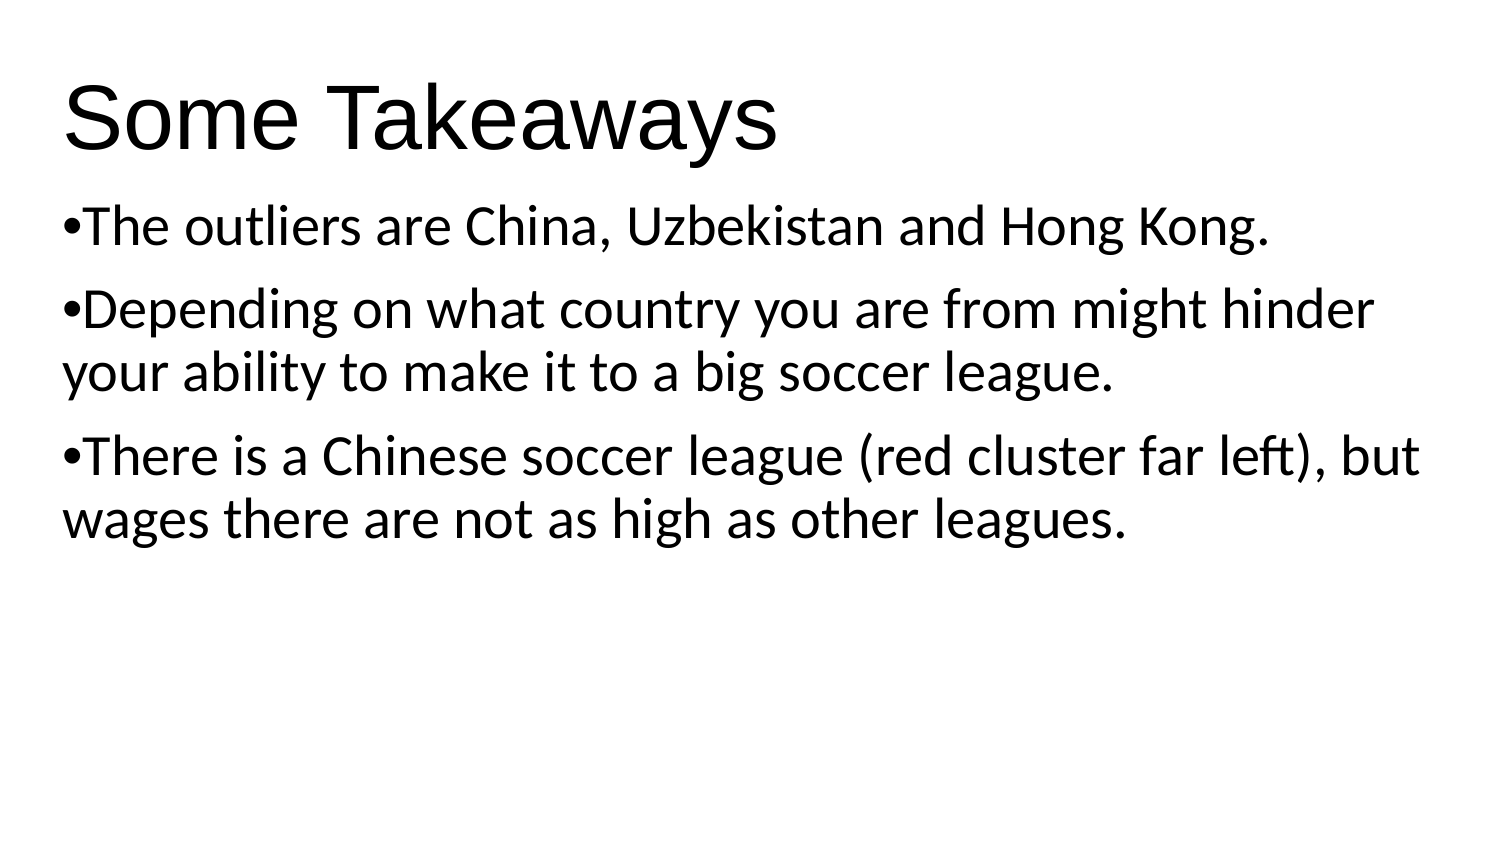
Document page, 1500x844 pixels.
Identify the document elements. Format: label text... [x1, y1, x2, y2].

list •The outliers are China, Uzbekistan and Hong Kong. •Depending on what country you are from might hinder your ability to make it to a big soccer league. •There is a Chinese soccer league (red cluster far left), but wages there are not as high as other leagues. [51, 189, 1449, 750]
title Some Takeaways [51, 72, 1449, 167]
